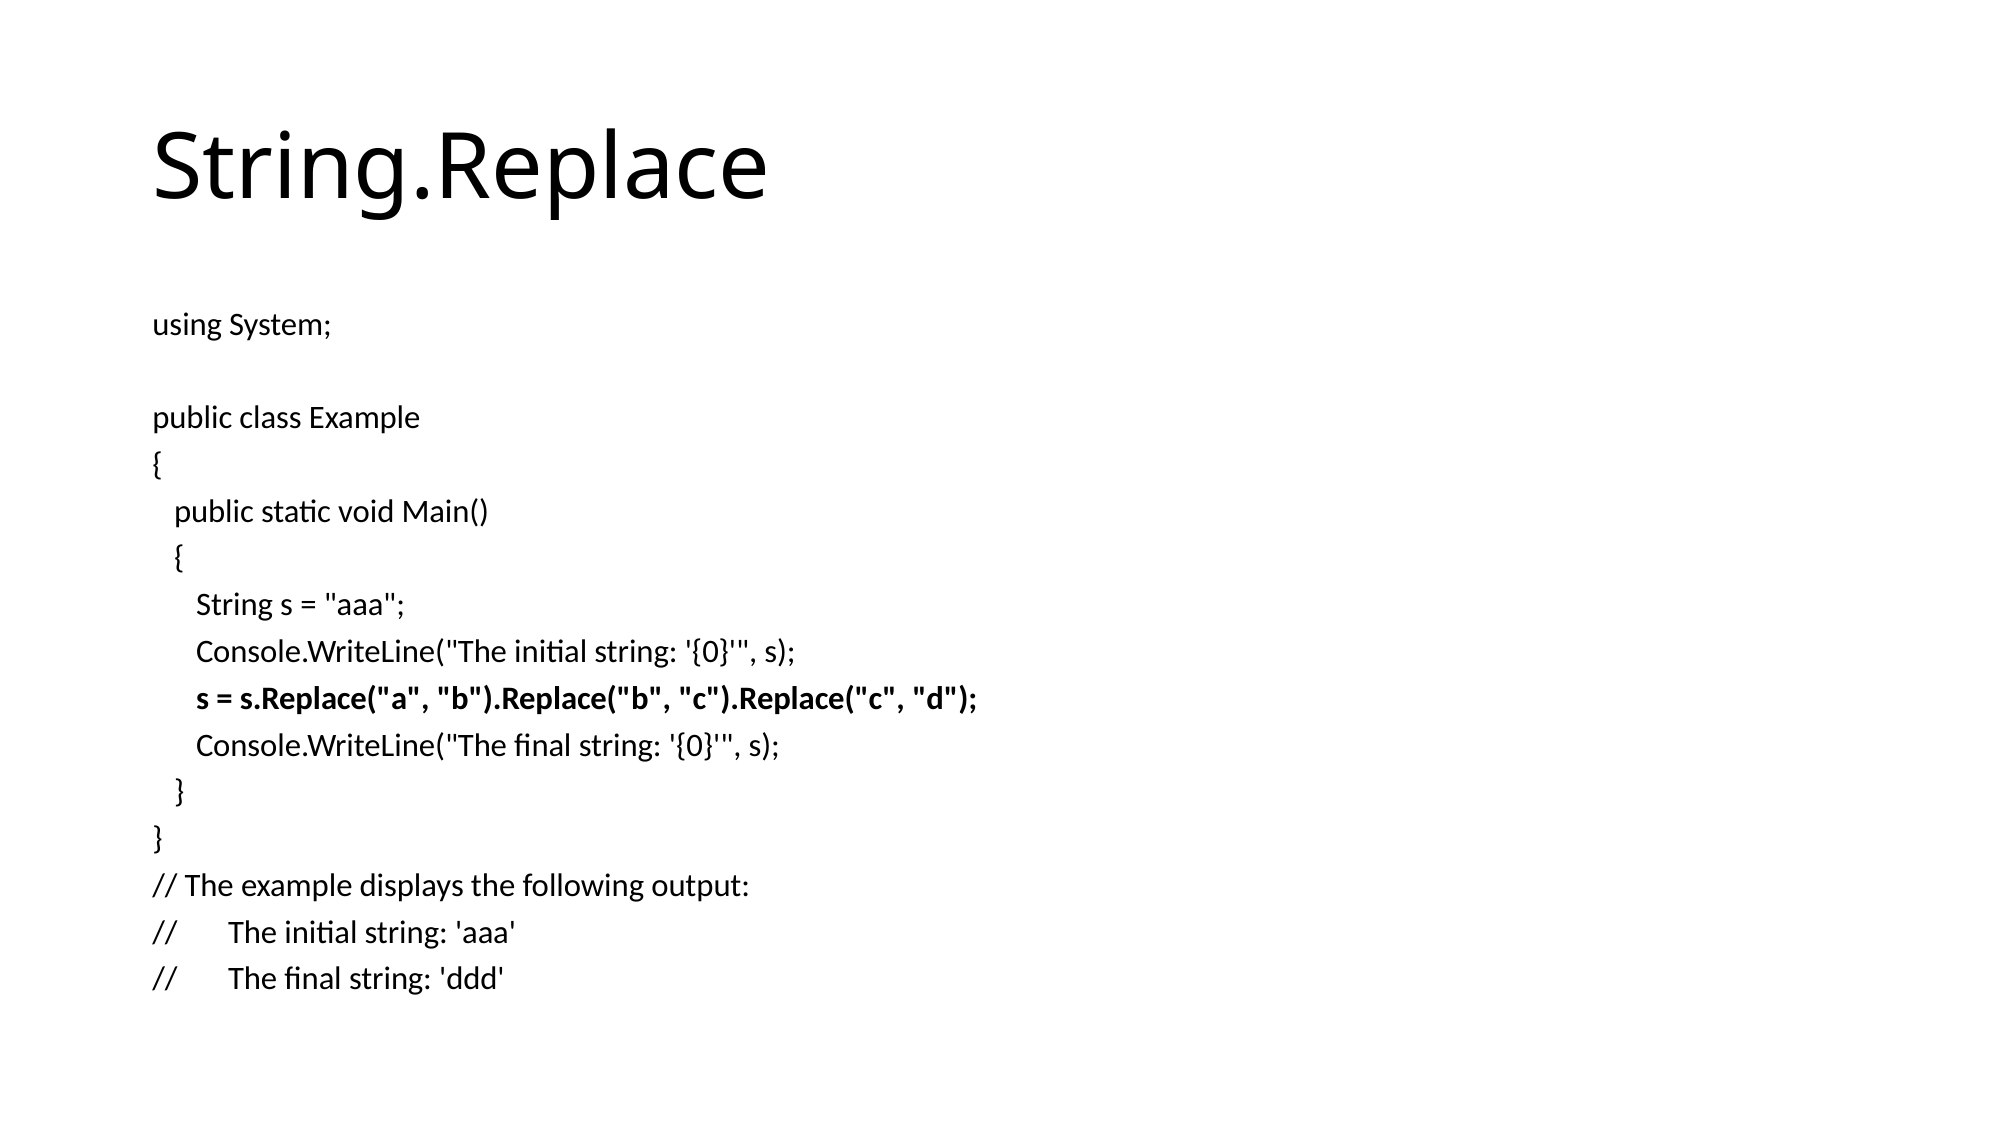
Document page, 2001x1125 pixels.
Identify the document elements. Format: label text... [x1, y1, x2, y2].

title String.Replace [137, 59, 1863, 278]
list using System; public class Example { public static void Main() { String s = "aaa"; Console.WriteLine("The initial string: '{0}'", s); s = s.Replace("a", "b").Replace("b", "c").Replace("c", "d"); Console.WriteLine("The final string: '{0}'", s); } } // The example displays the following output: // The initial string: 'aaa' // The final string: 'ddd' [137, 299, 1863, 1014]
